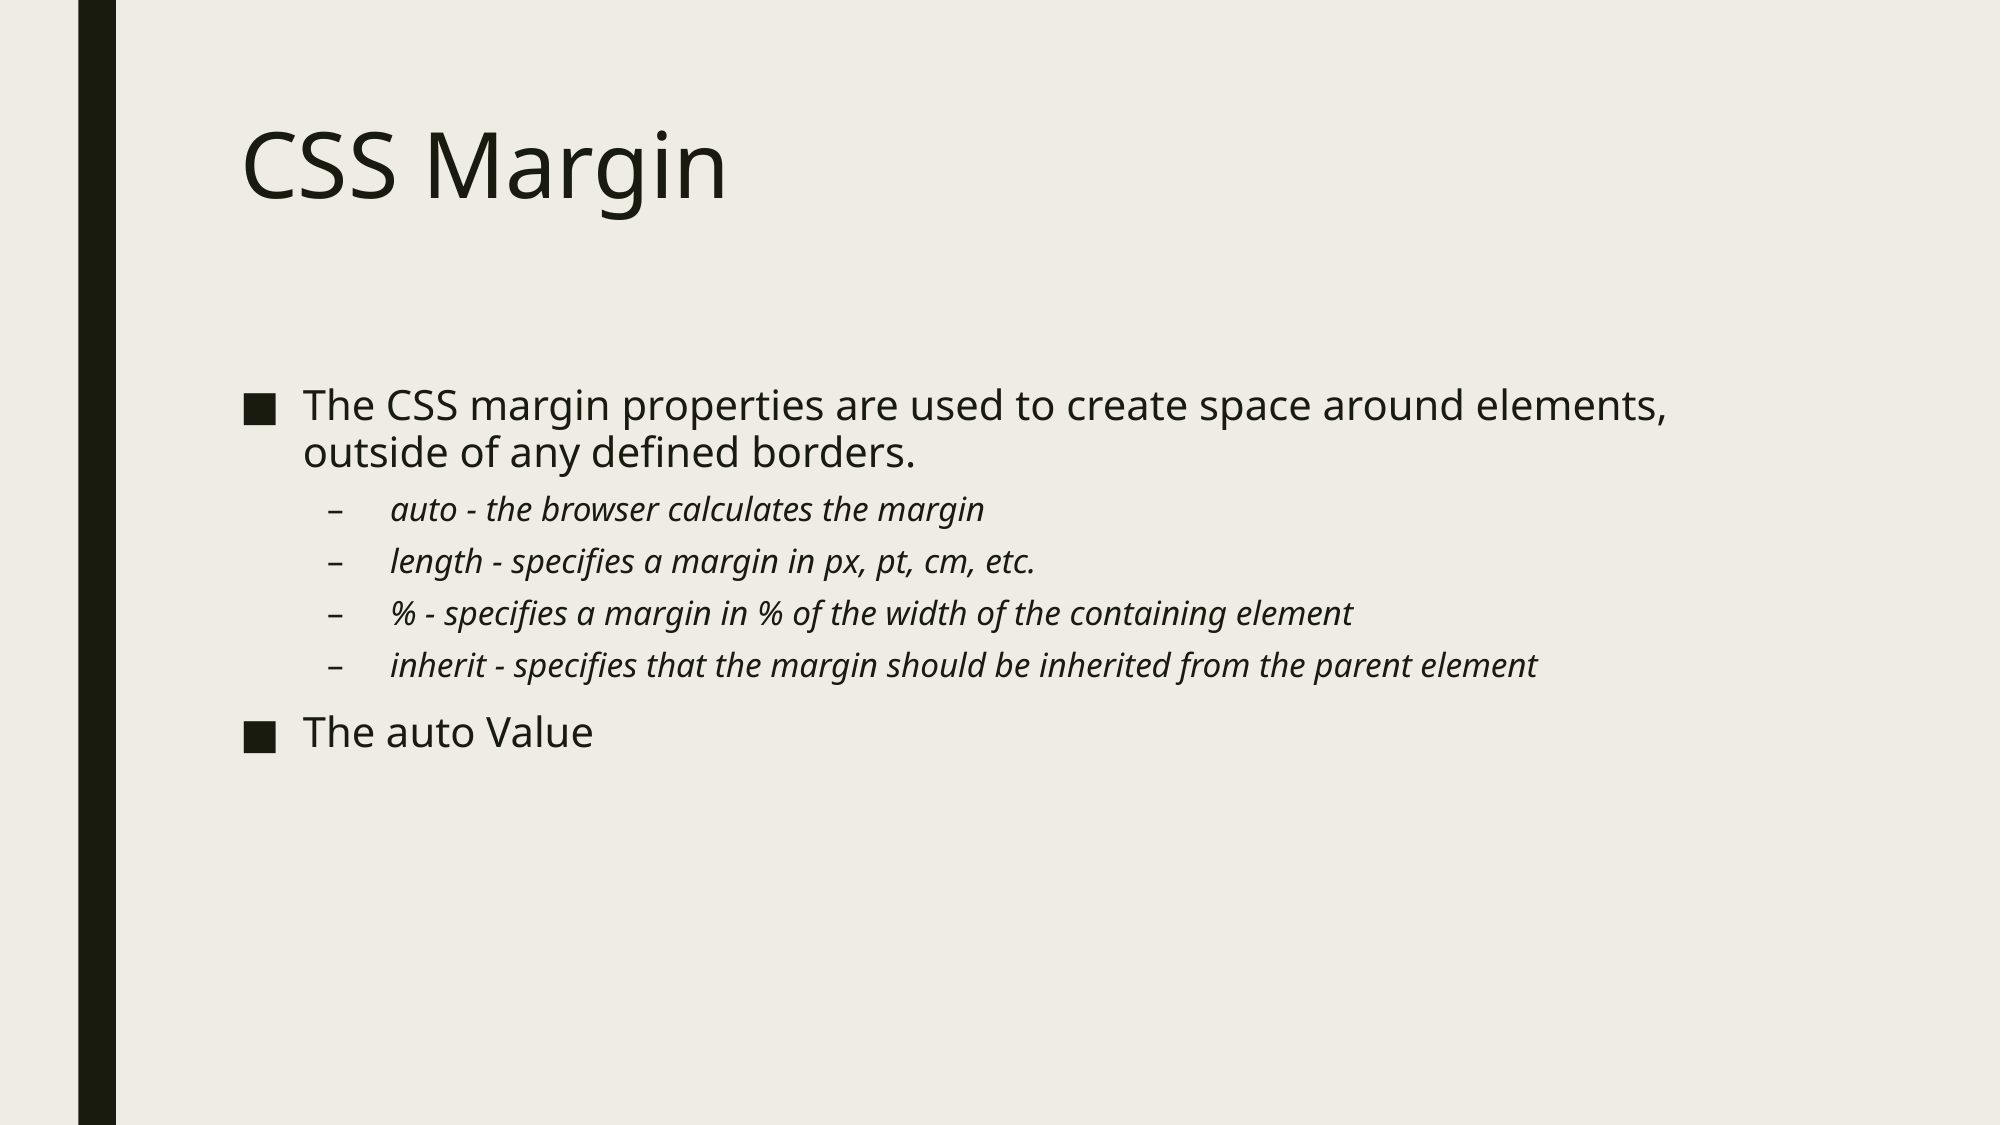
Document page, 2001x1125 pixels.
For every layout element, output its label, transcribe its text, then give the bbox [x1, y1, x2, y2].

list The CSS margin properties are used to create space around elements, outside of any defined borders. auto - the browser calculates the margin length - specifies a margin in px, pt, cm, etc. % - specifies a margin in % of the width of the containing element inherit - specifies that the margin should be inherited from the parent element The auto Value [225, 375, 1800, 963]
title CSS Margin [225, 112, 1800, 357]
